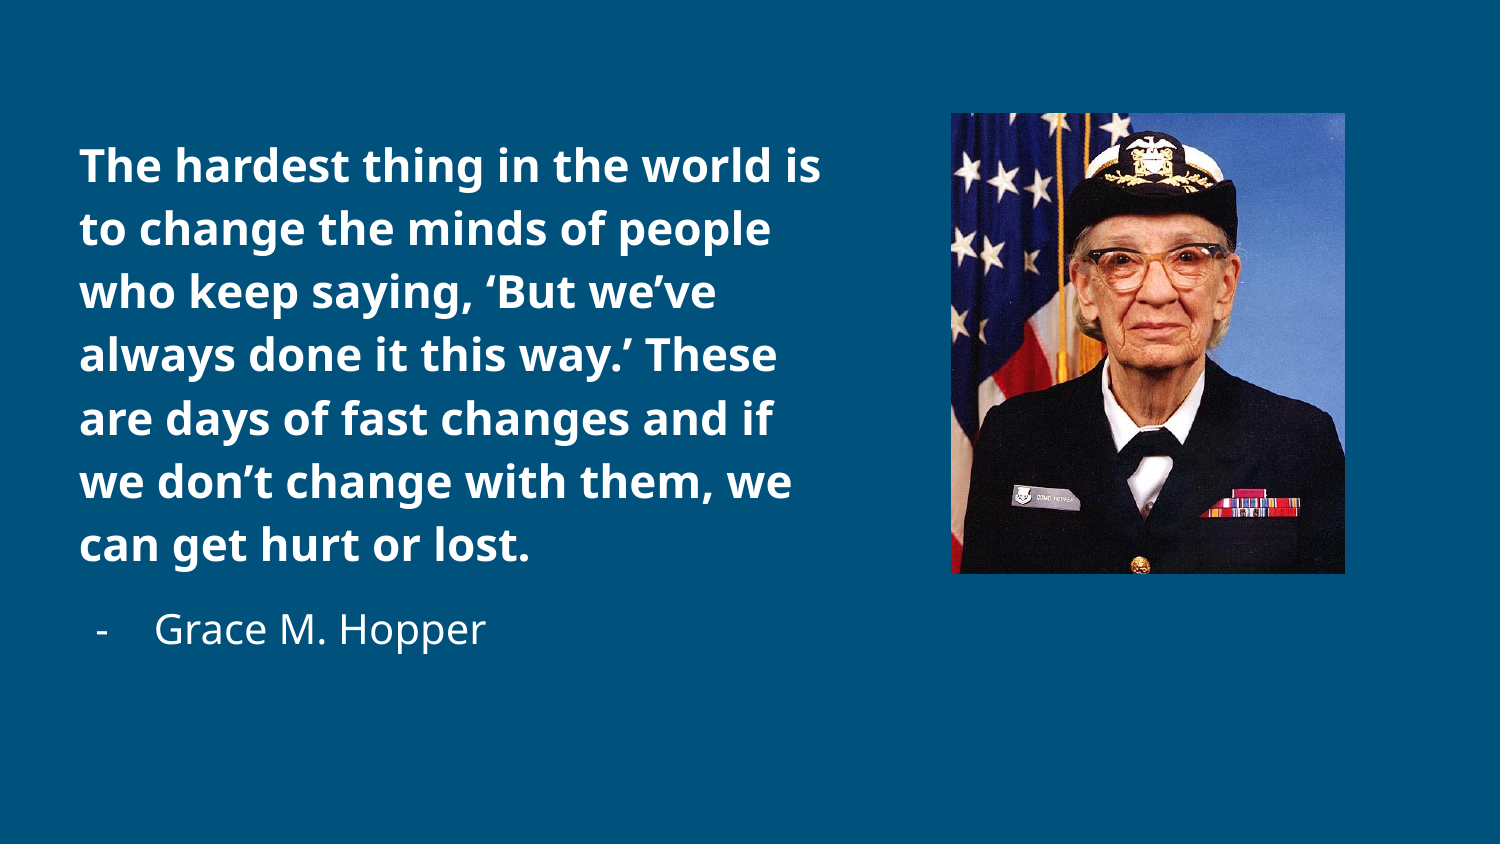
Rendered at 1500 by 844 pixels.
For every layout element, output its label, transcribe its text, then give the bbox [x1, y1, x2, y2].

picture [952, 114, 1344, 573]
list The hardest thing in the world is to change the minds of people who keep saying, ‘But we’ve always done it this way.’ These are days of fast changes and if we don’t change with them, we can get hurt or lost. Grace M. Hopper [63, 113, 862, 750]
